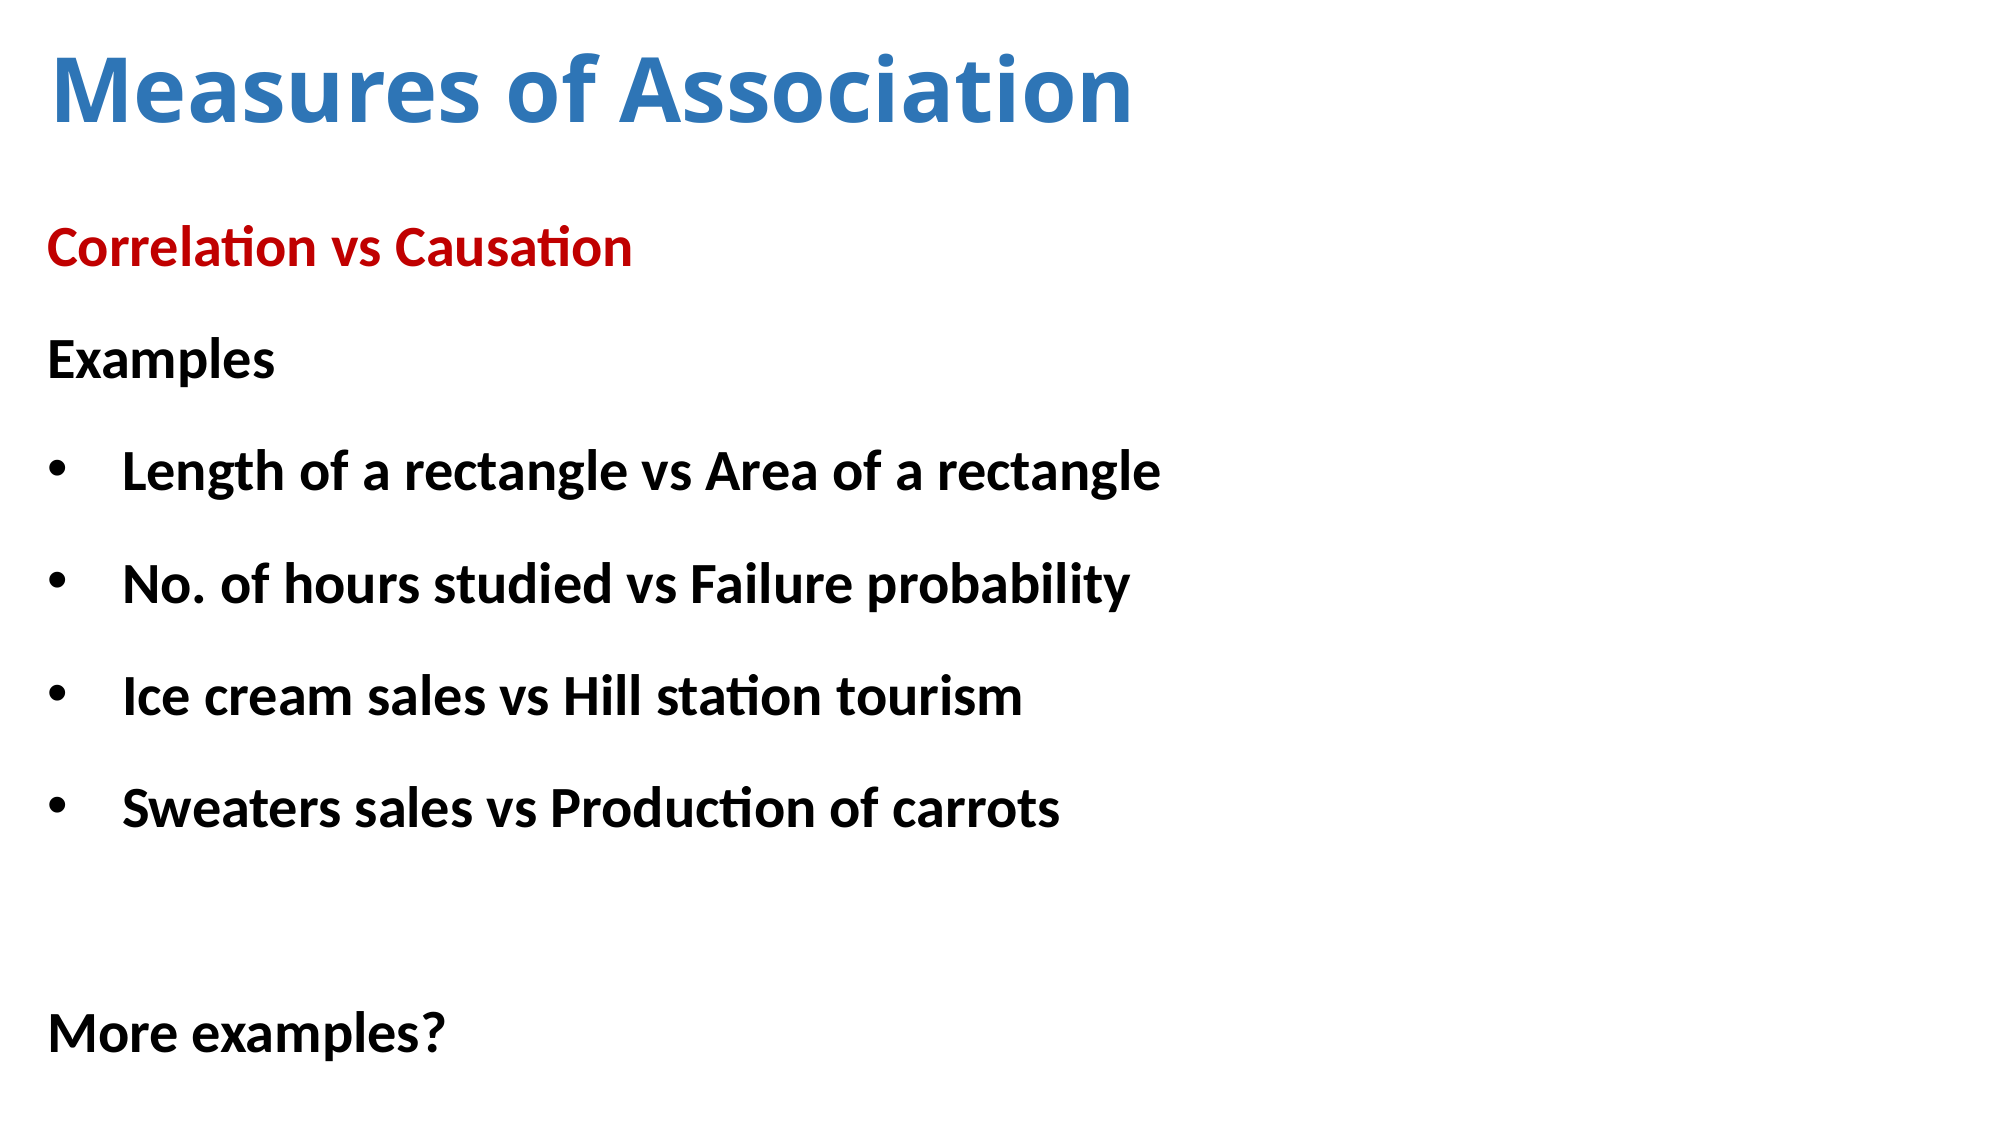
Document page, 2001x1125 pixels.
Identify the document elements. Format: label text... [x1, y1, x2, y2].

subtitle Correlation vs Causation Examples Length of a rectangle vs Area of a rectangle No. of hours studied vs Failure probability Ice cream sales vs Hill station tourism Sweaters sales vs Production of carrots More examples? [32, 195, 1968, 1089]
title Measures of Association [34, 36, 1550, 150]
